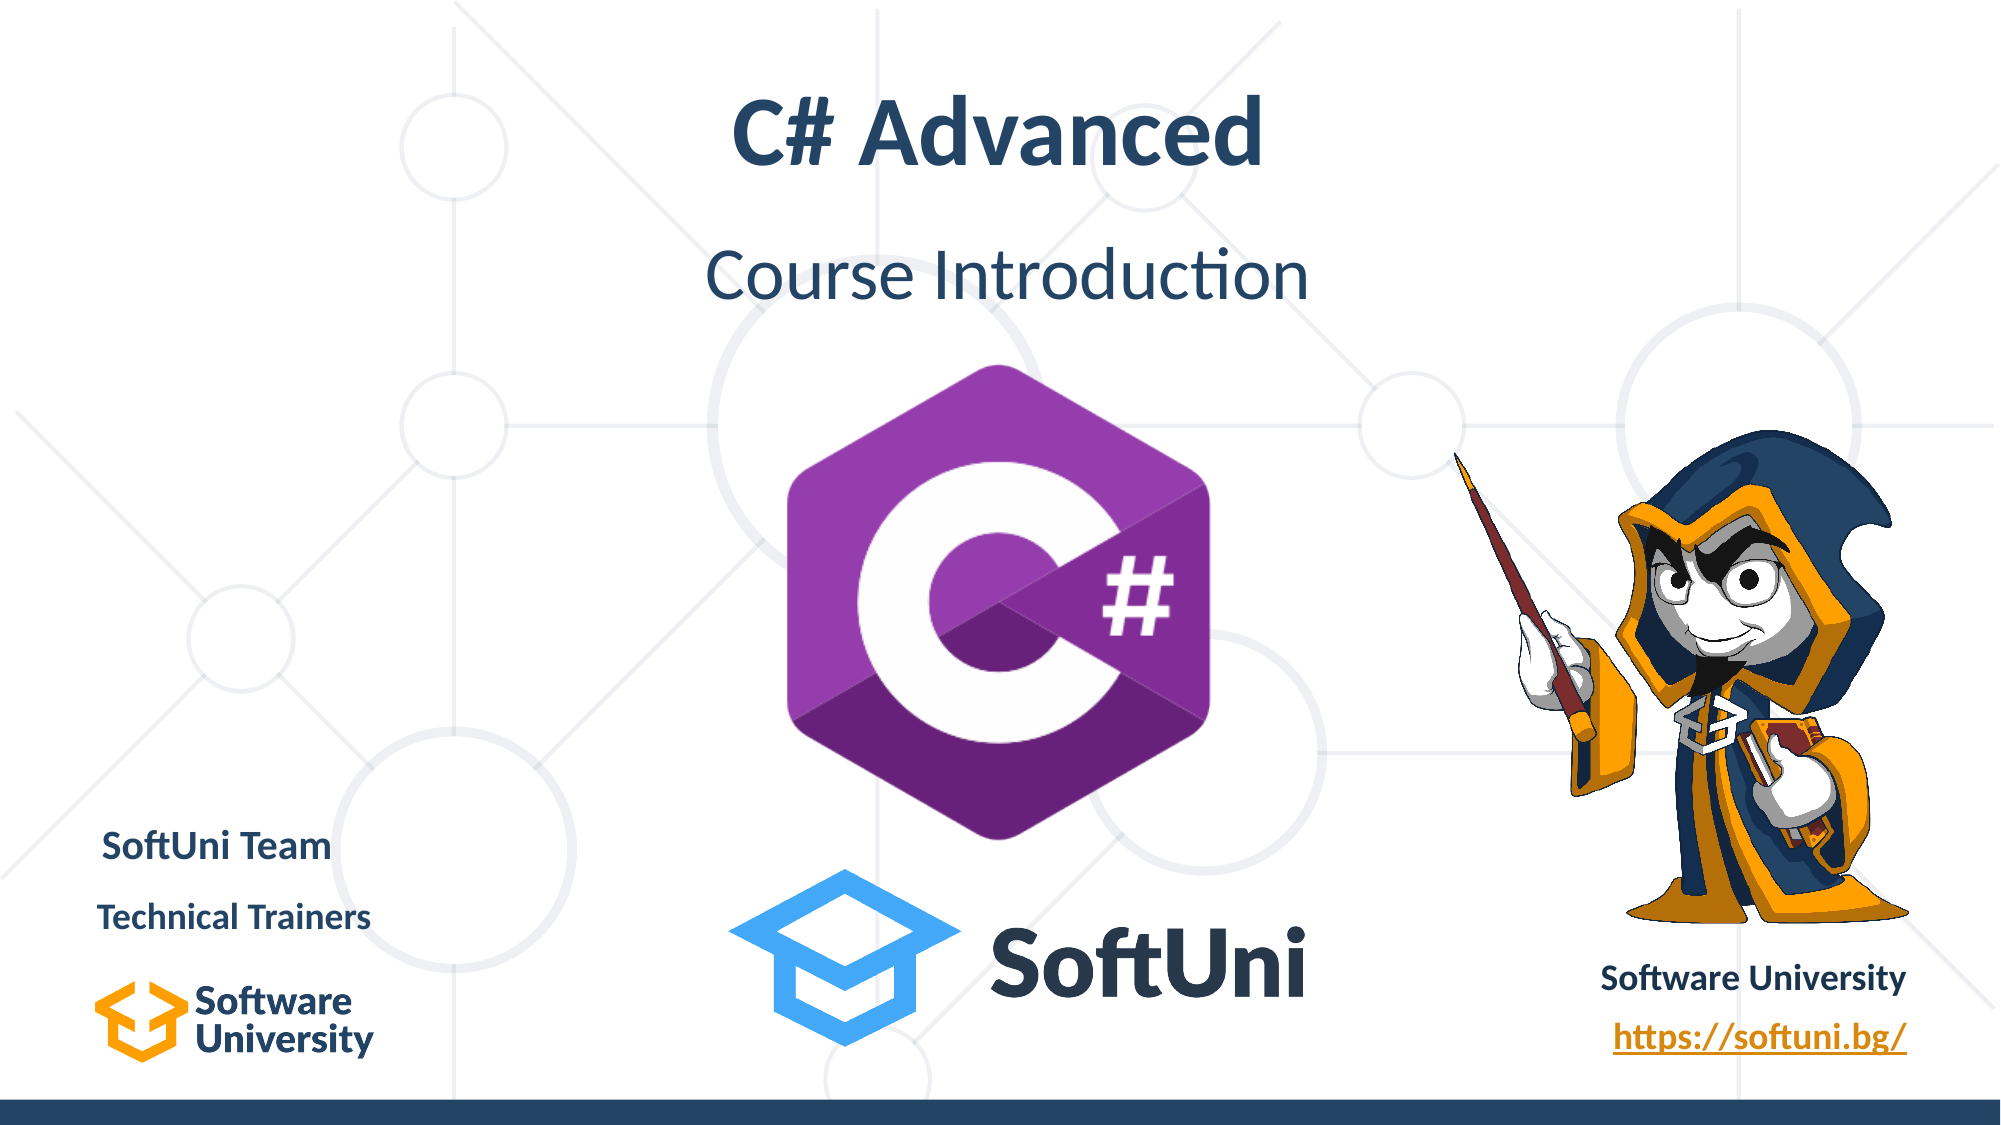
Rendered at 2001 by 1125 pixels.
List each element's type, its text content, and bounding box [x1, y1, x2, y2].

picture [648, 308, 1352, 1064]
subtitle Course Introduction [109, 213, 1908, 359]
picture [83, 970, 384, 1074]
title C# Advanced [90, 52, 1910, 198]
picture [1451, 428, 1910, 924]
list https://softuni.bg/ [1428, 1005, 1913, 1062]
list Technical Trainers [91, 883, 580, 943]
list Software University [1428, 944, 1913, 1005]
list SoftUni Team [95, 810, 580, 873]
